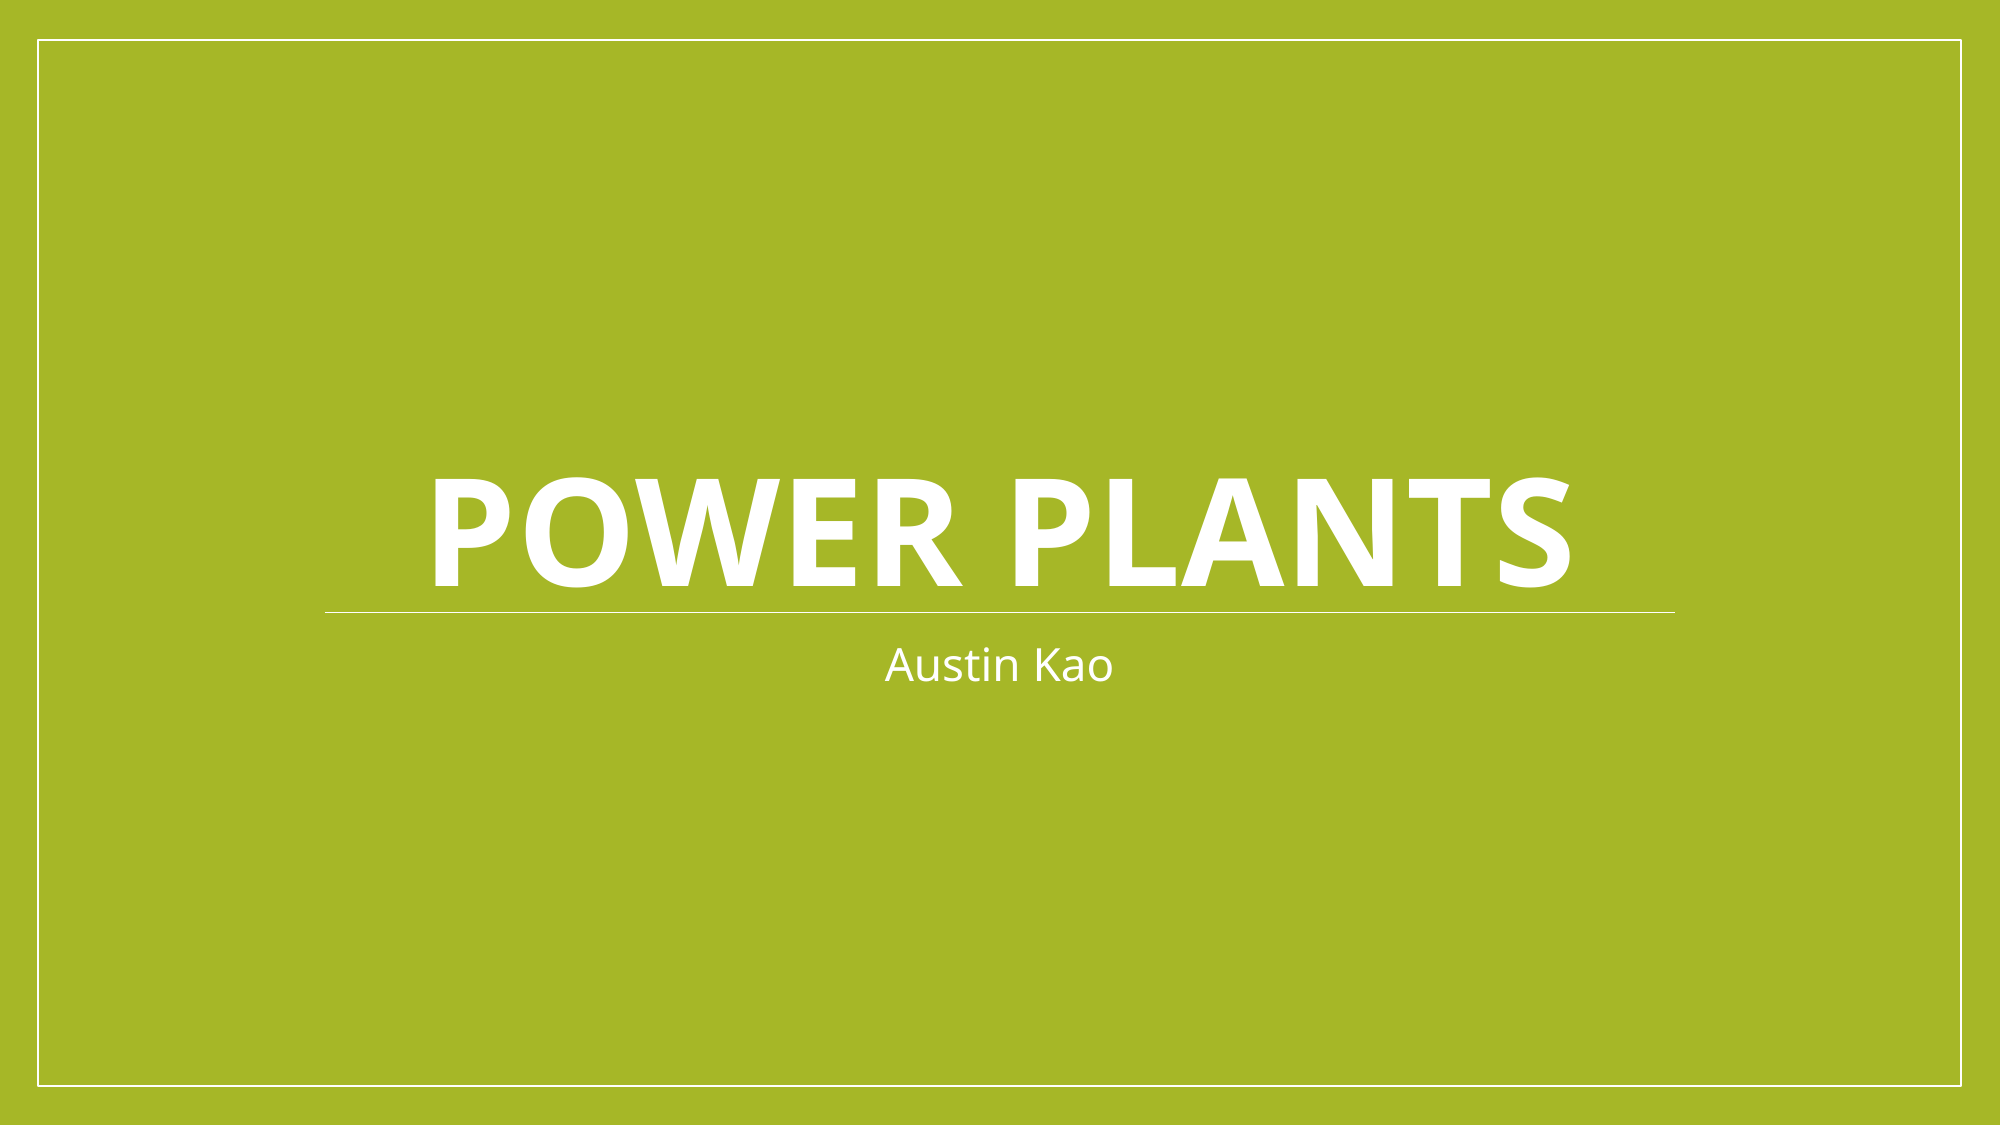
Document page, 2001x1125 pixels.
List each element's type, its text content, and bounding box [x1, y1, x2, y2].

subtitle Austin Kao [280, 634, 1719, 863]
title Power Plants [182, 144, 1818, 625]
